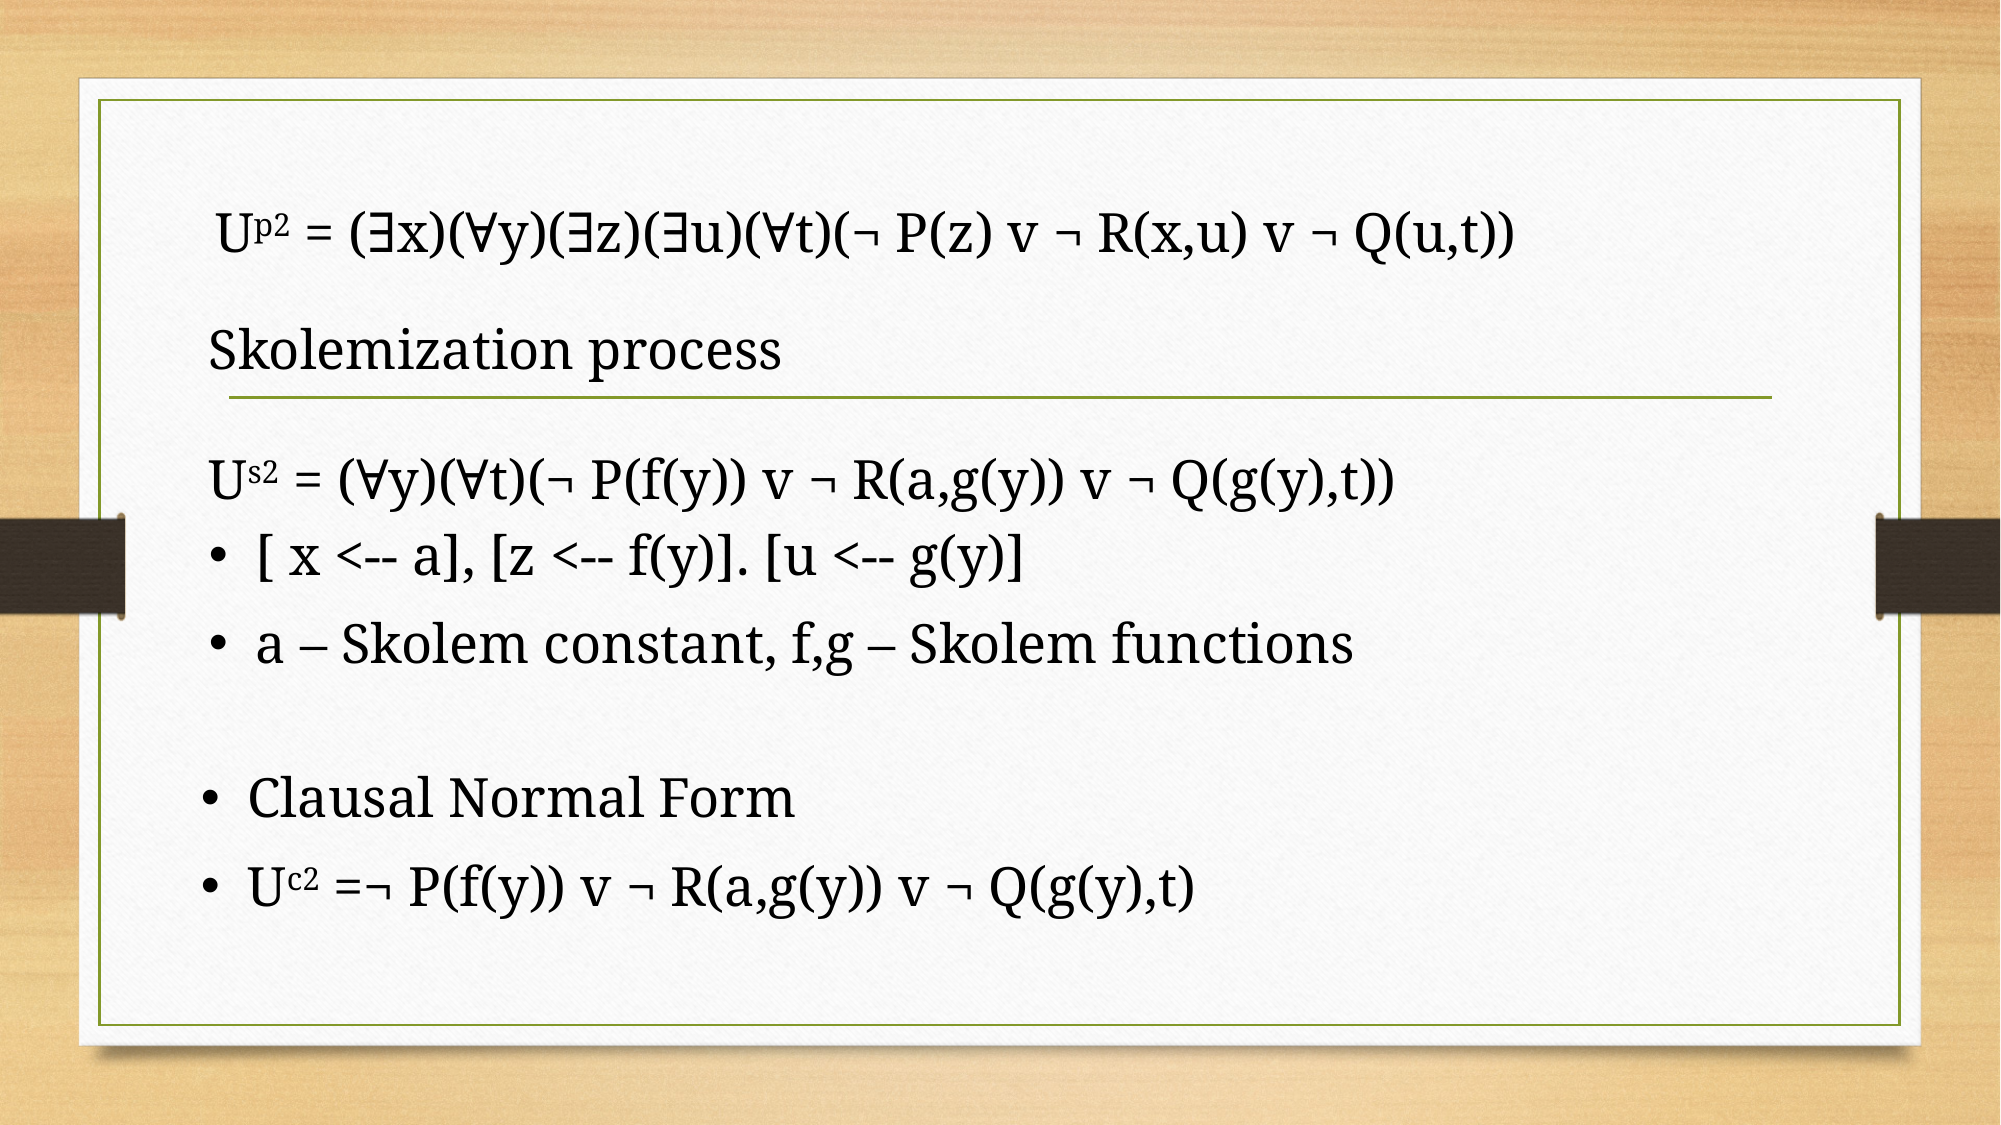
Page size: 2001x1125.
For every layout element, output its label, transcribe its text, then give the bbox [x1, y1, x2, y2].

text_box Skolemization process Us2 = (∀y)(∀t)(¬ P(f(y)) v ¬ R(a,g(y)) v ¬ Q(g(y),t)) [ x <-- a], [z <-- f(y)]. [u <-- g(y)] a – Skolem constant, f,g – Skolem functions [193, 307, 1905, 859]
picture [0, 0, 2001, 1125]
text_box Up2 = (∃x)(∀y)(∃z)(∃u)(∀t)(¬ P(z) v ¬ R(x,u) v ¬ Q(u,t)) [200, 190, 1772, 307]
text_box Clausal Normal Form Uc2 =¬ P(f(y)) v ¬ R(a,g(y)) v ¬ Q(g(y),t) [185, 756, 1849, 1002]
